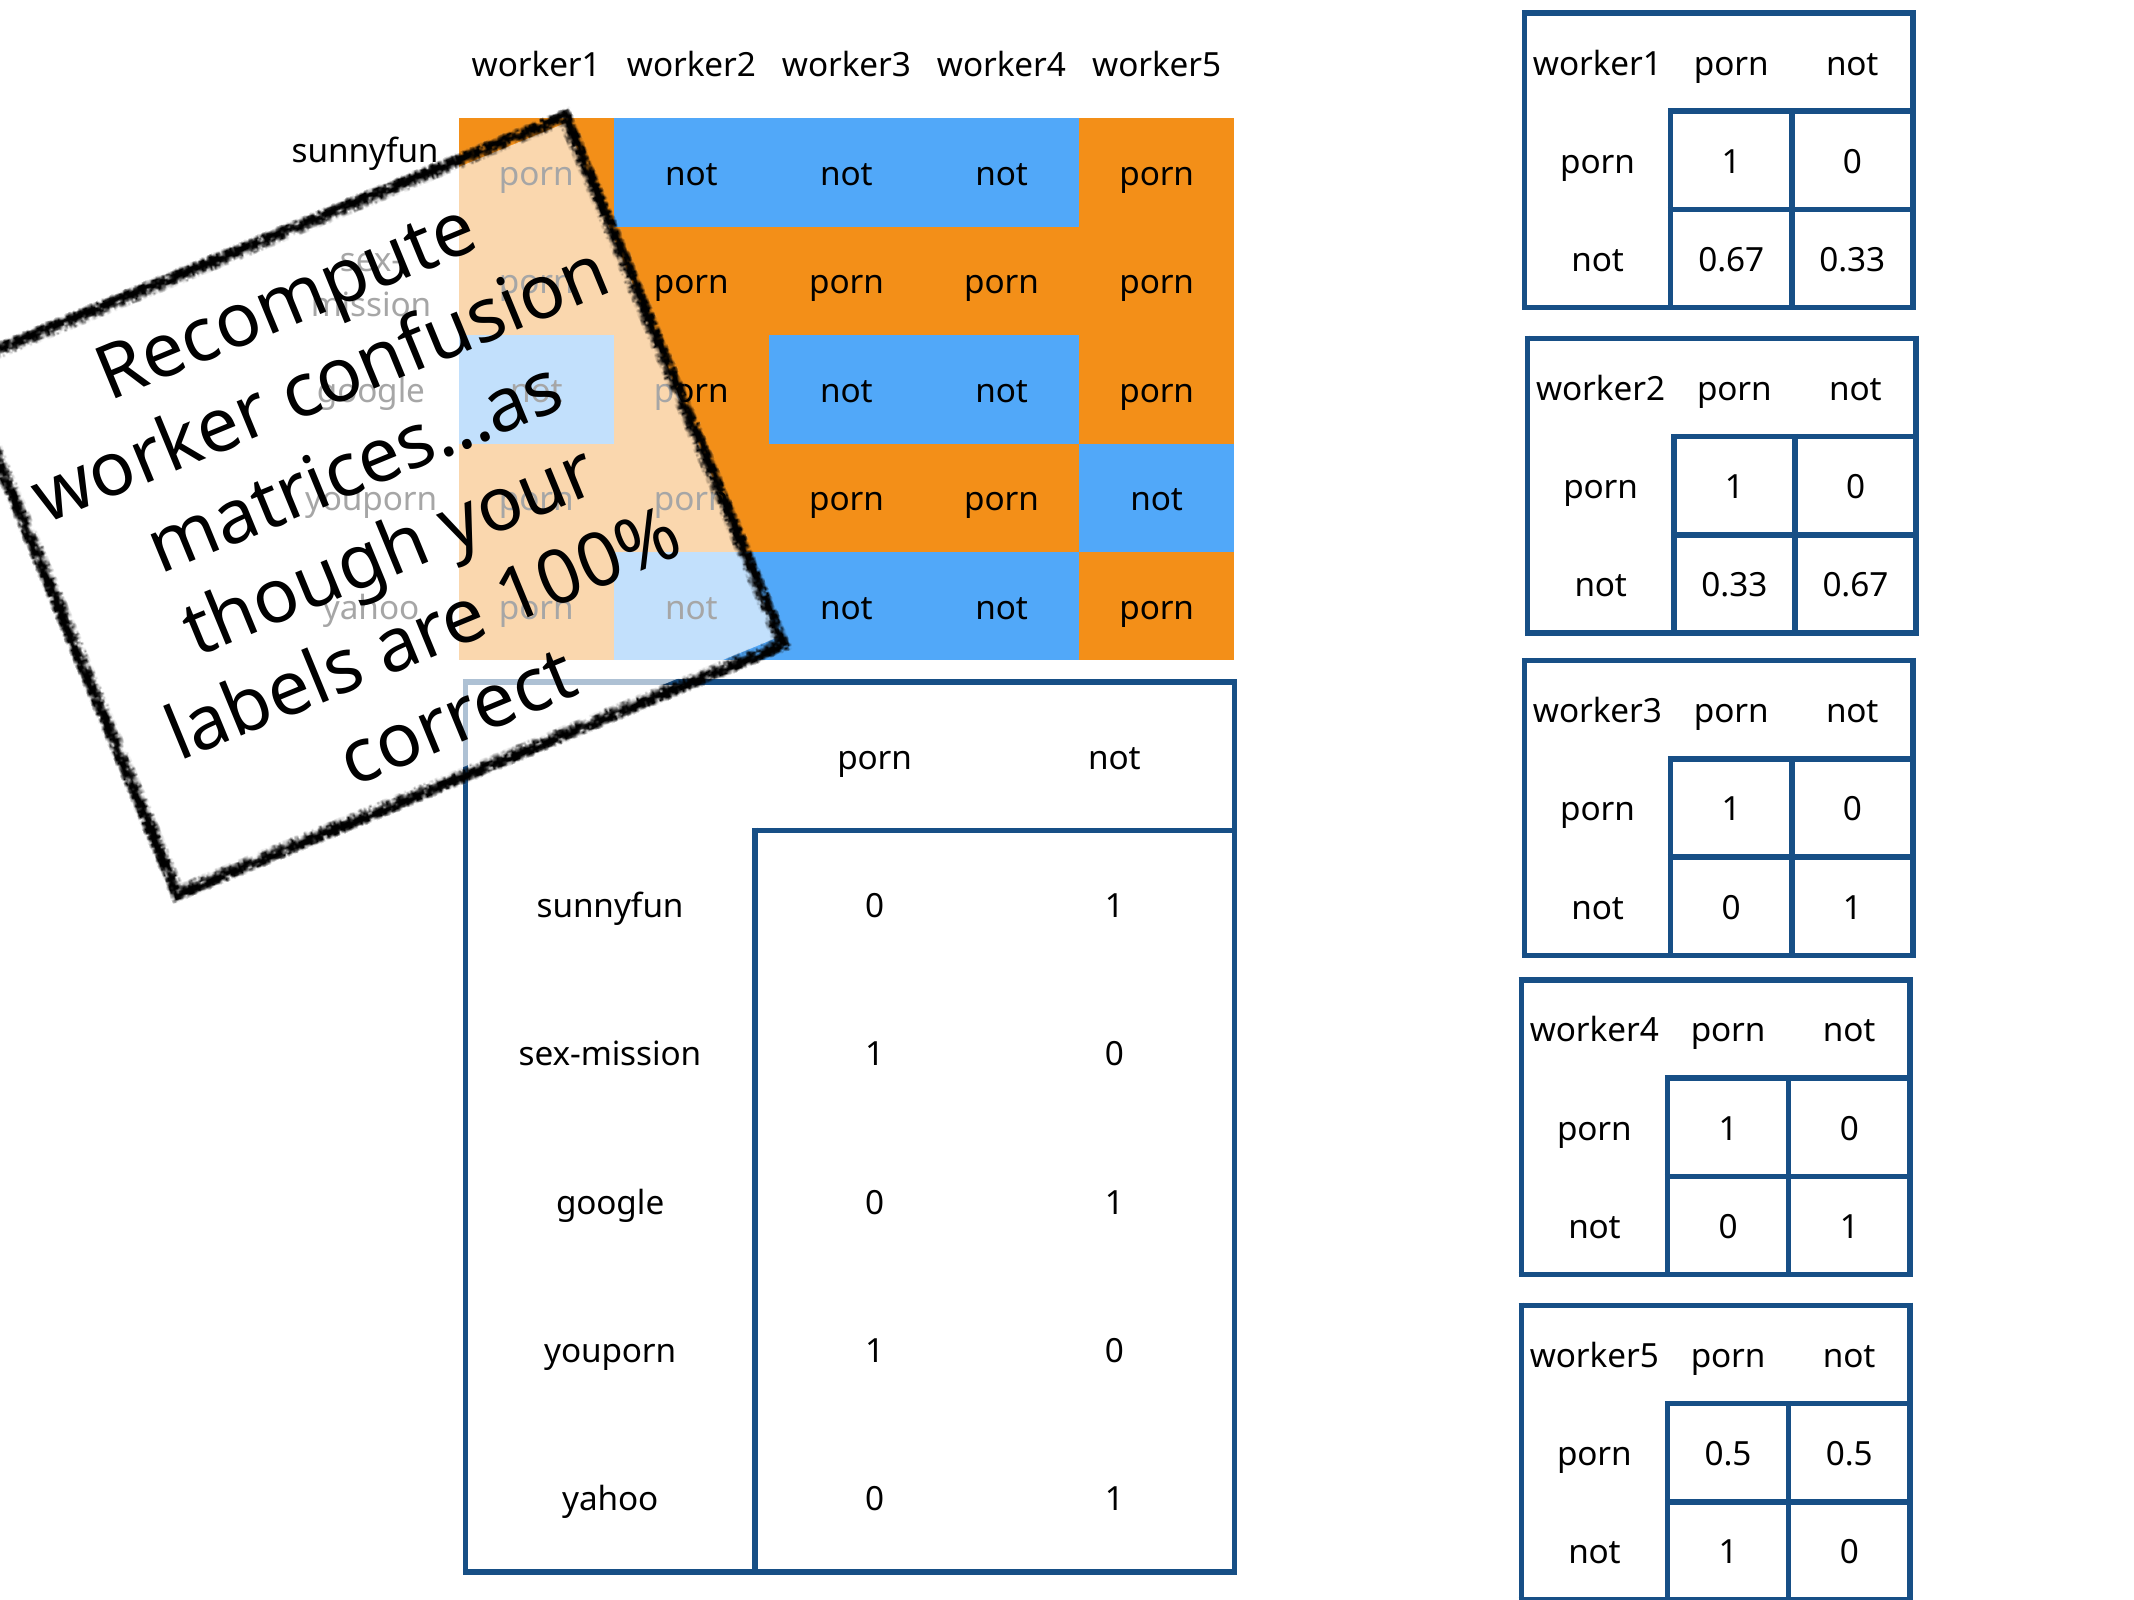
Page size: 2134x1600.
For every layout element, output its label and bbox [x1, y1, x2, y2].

table_cell [1791, 1179, 1907, 1272]
table_cell [468, 830, 752, 1569]
table_cell [1677, 439, 1792, 532]
table_cell [1795, 762, 1910, 854]
table_header [1524, 983, 1907, 1078]
table_cell [575, 118, 1234, 660]
table_cell [1670, 1179, 1786, 1272]
table_cell [283, 118, 538, 210]
table_cell [1798, 538, 1913, 630]
picture [706, 440, 792, 684]
table_cell [1527, 111, 1668, 305]
table_cell [1791, 1406, 1907, 1499]
table_cell [1673, 762, 1789, 854]
table_cell [1795, 212, 1910, 305]
table_header [1524, 1308, 1907, 1404]
table_cell [758, 833, 1232, 1569]
table_cell [1530, 437, 1671, 630]
table_cell [1673, 860, 1789, 953]
table_cell [1677, 538, 1792, 630]
table_cell [1795, 114, 1910, 207]
table_header [1527, 16, 1910, 111]
table_cell [1798, 439, 1913, 532]
table_cell [1795, 860, 1910, 953]
table_cell [1527, 759, 1668, 953]
table_header [1530, 341, 1913, 437]
table_cell [1524, 1404, 1665, 1597]
table_header [468, 685, 1232, 830]
table_cell [1670, 1505, 1786, 1597]
table_cell [1670, 1406, 1786, 1499]
table_cell [1670, 1081, 1786, 1174]
table_header [283, 10, 1234, 118]
table_cell [1673, 114, 1789, 207]
table_cell [1791, 1505, 1907, 1597]
picture [0, 328, 34, 564]
table_cell [1791, 1081, 1907, 1174]
table_cell [1673, 212, 1789, 305]
picture [321, 107, 611, 210]
text_box [34, 210, 706, 799]
table_header [1527, 663, 1910, 759]
table_cell [1524, 1078, 1665, 1272]
picture [131, 799, 425, 903]
